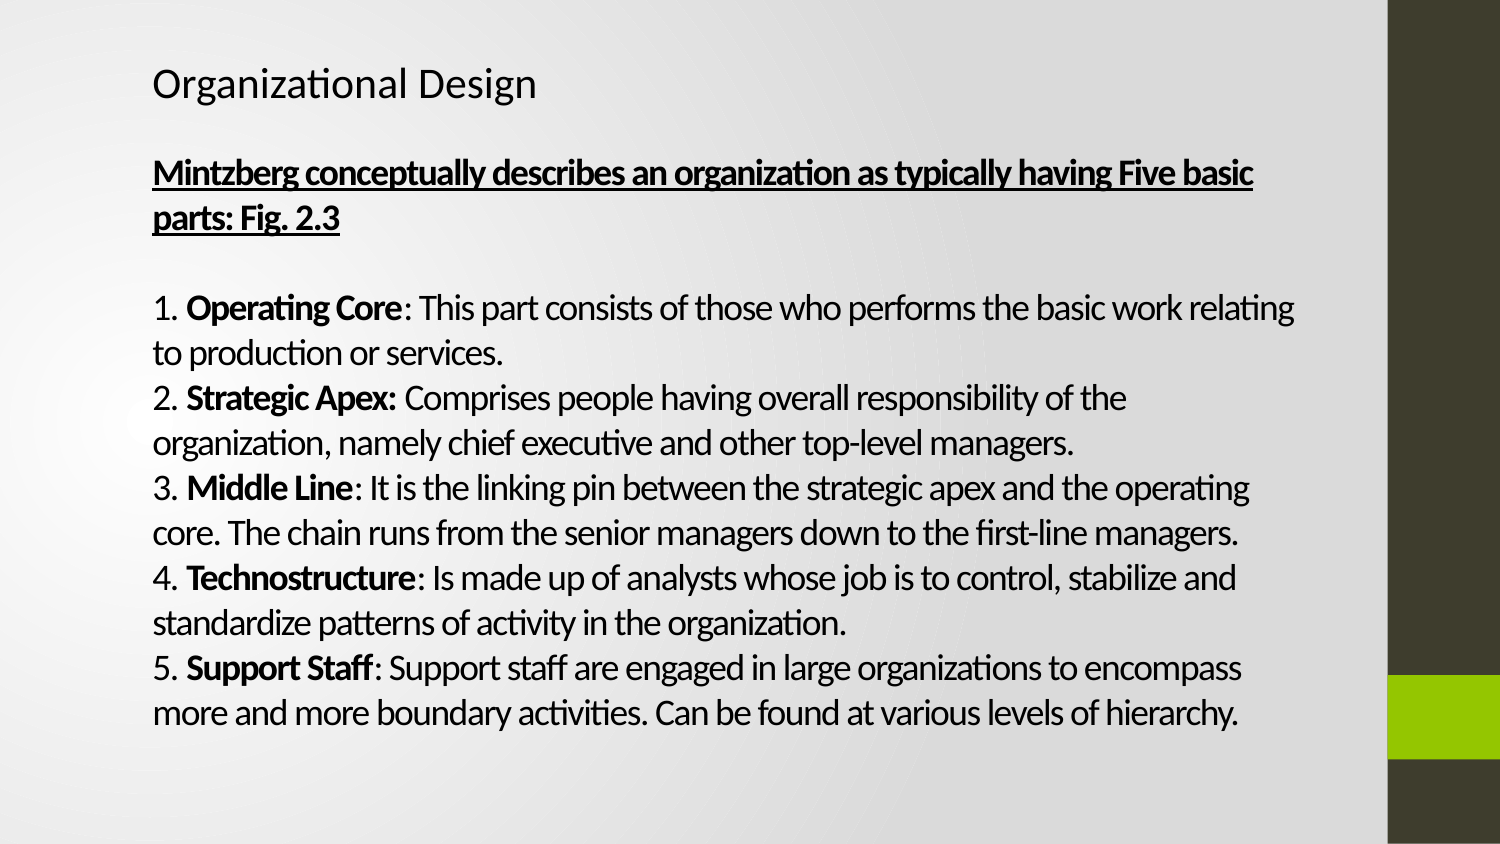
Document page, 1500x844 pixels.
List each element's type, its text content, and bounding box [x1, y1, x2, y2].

title Mintzberg conceptually describes an organization as typically having Five basic parts: Fig. 2.3 1. Operating Core: This part consists of those who performs the basic work relating to production or services. 2. Strategic Apex: Comprises people having overall responsibility of the organization, namely chief executive and other top-level managers. 3. Middle Line: It is the linking pin between the strategic apex and the operating core. The chain runs from the senior managers down to the first-line managers. 4. Technostructure: Is made up of analysts whose job is to control, stabilize and standardize patterns of activity in the organization. 5. Support Staff: Support staff are engaged in large organizations to encompass more and more boundary activities. Can be found at various levels of hierarchy. [137, 140, 1313, 760]
list Organizational Design [137, 46, 1022, 141]
